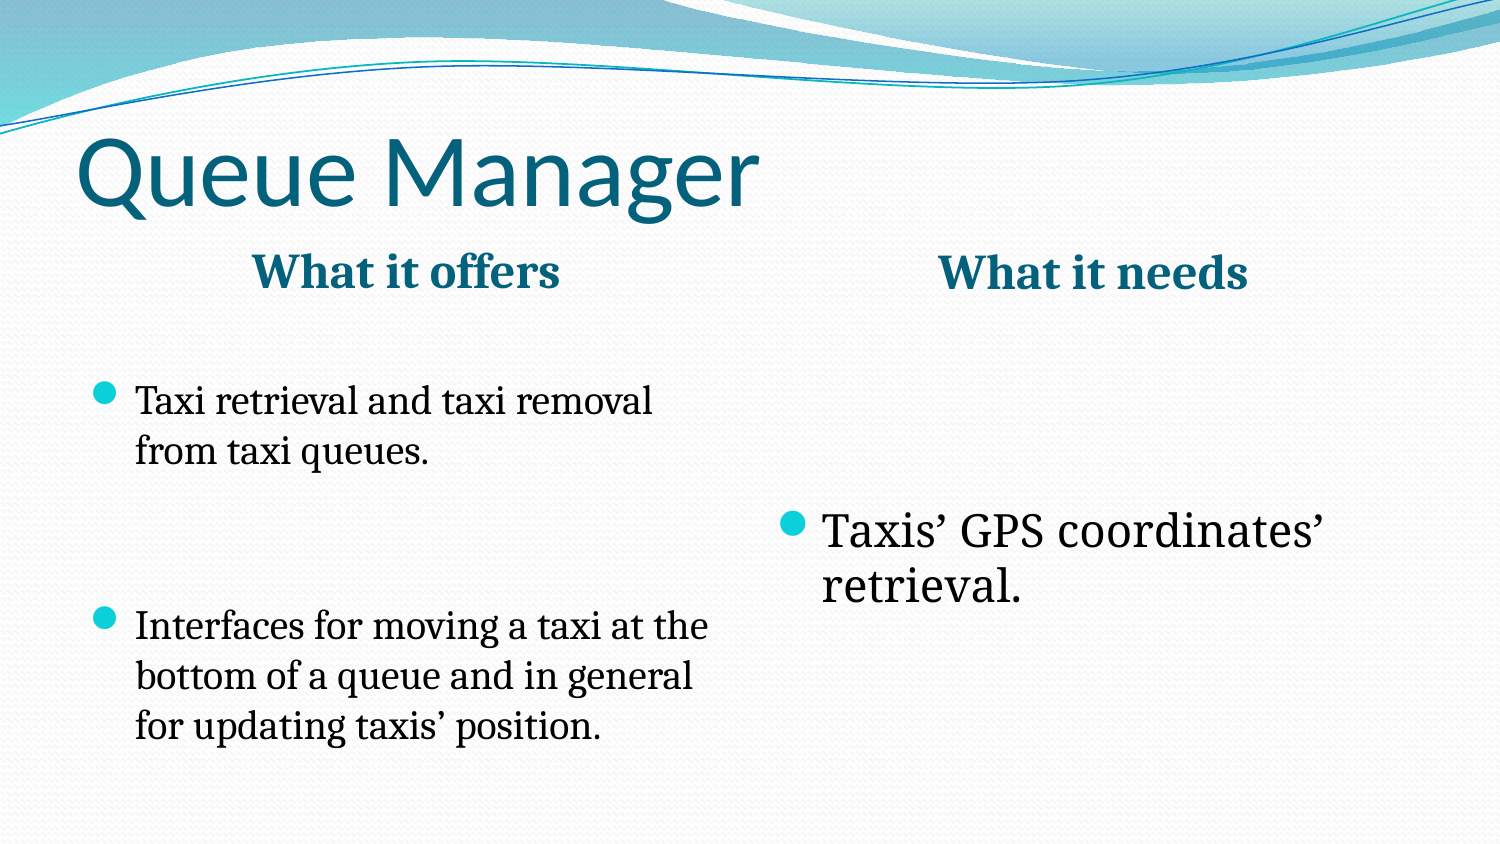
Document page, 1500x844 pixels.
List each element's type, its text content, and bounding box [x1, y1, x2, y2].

list What it offers [75, 228, 738, 309]
list What it needs [761, 228, 1425, 309]
title Queue Manager [75, 86, 1425, 228]
list Taxis’ GPS coordinates’ retrieval. [761, 309, 1425, 783]
list Taxi retrieval and taxi removal from taxi queues. Interfaces for moving a taxi at the bottom of a queue and in general for updating taxis’ position. [75, 309, 738, 783]
